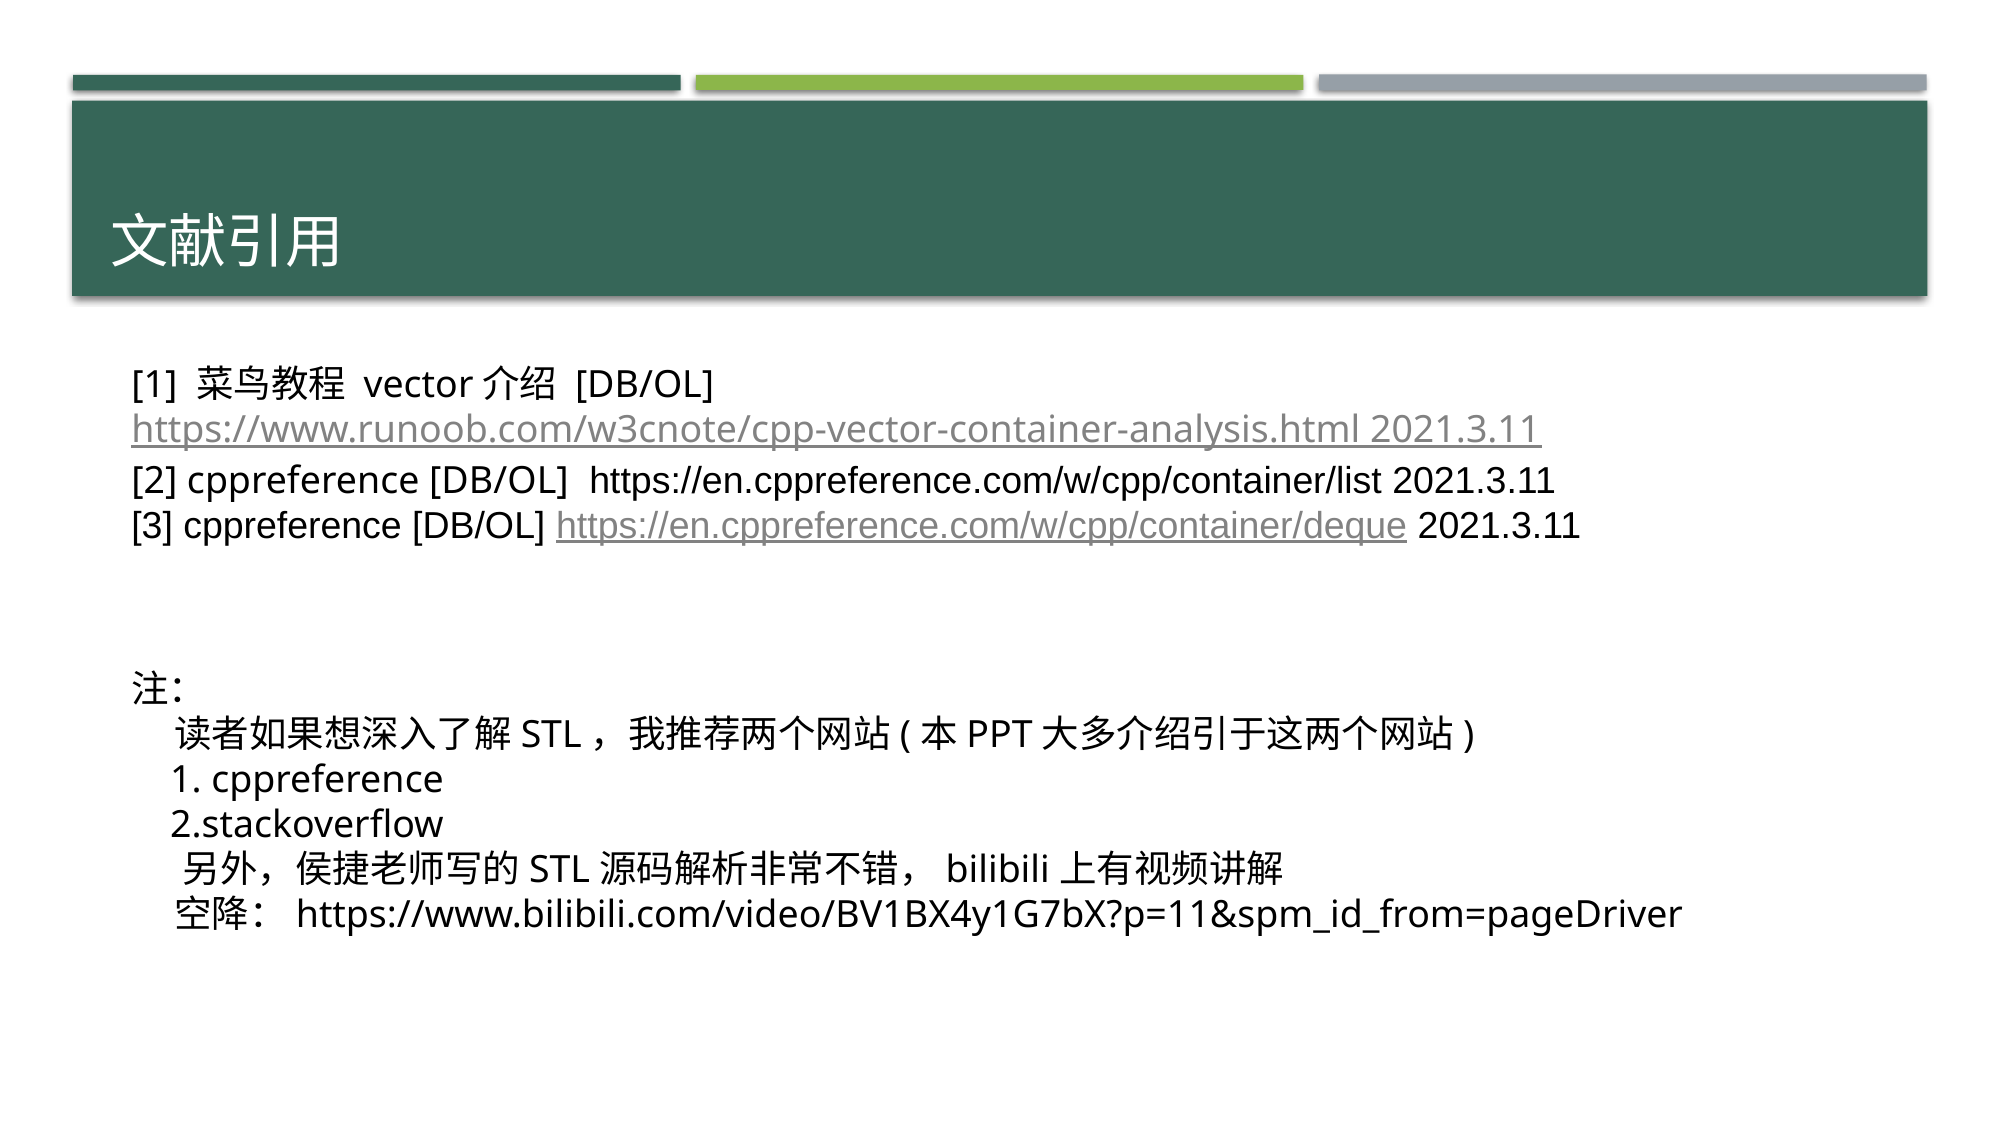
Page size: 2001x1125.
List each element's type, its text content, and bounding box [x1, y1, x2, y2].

text_box 注： 读者如果想深入了解STL，我推荐两个网站(本PPT大多介绍引于这两个网站) 1. cppreference 2.stackoverflow 另外，侯捷老师写的STL源码解析非常不错，bilibili上有视频讲解 空降：https://www.bilibili.com/video/BV1BX4y1G7bX?p=11&spm_id_from=pageDriver [116, 657, 1840, 943]
text_box [1] 菜鸟教程 vector介绍 [DB/OL] https://www.runoob.com/w3cnote/cpp-vector-container-analysis.html 2021.3.11 [2] cppreference [DB/OL] https://en.cppreference.com/w/cpp/container/list 2021.3.11 [3] cppreference [DB/OL] https://en.cppreference.com/w/cpp/container/deque 2021.3.11 [116, 352, 1690, 554]
title 文献引用 [95, 115, 1905, 282]
